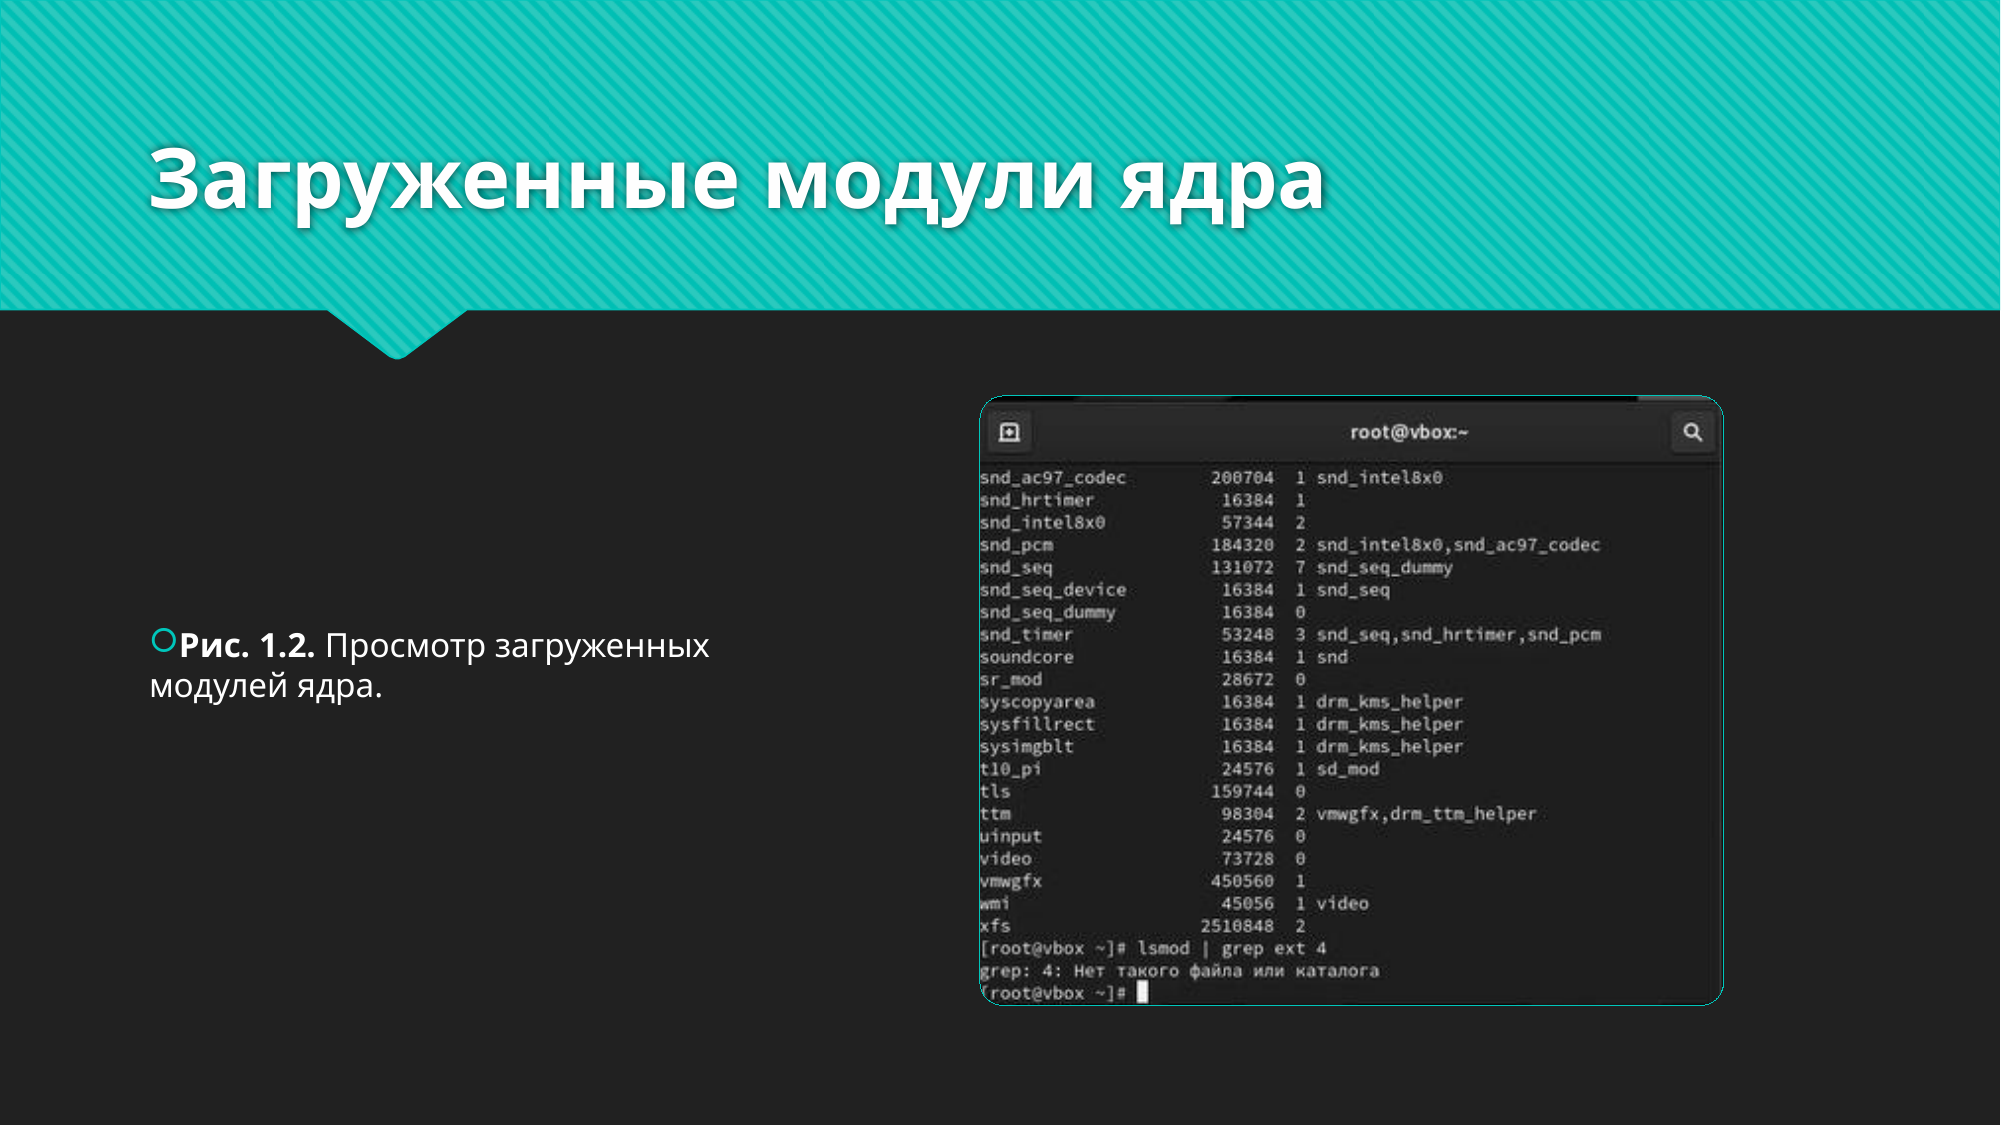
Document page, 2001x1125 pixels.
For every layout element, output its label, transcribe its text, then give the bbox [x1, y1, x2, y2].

text_box Рис. 1.2. Просмотр загруженных модулей ядра. [134, 395, 764, 992]
picture [979, 395, 1724, 1006]
title Загруженные модули ядра [132, 73, 1868, 233]
